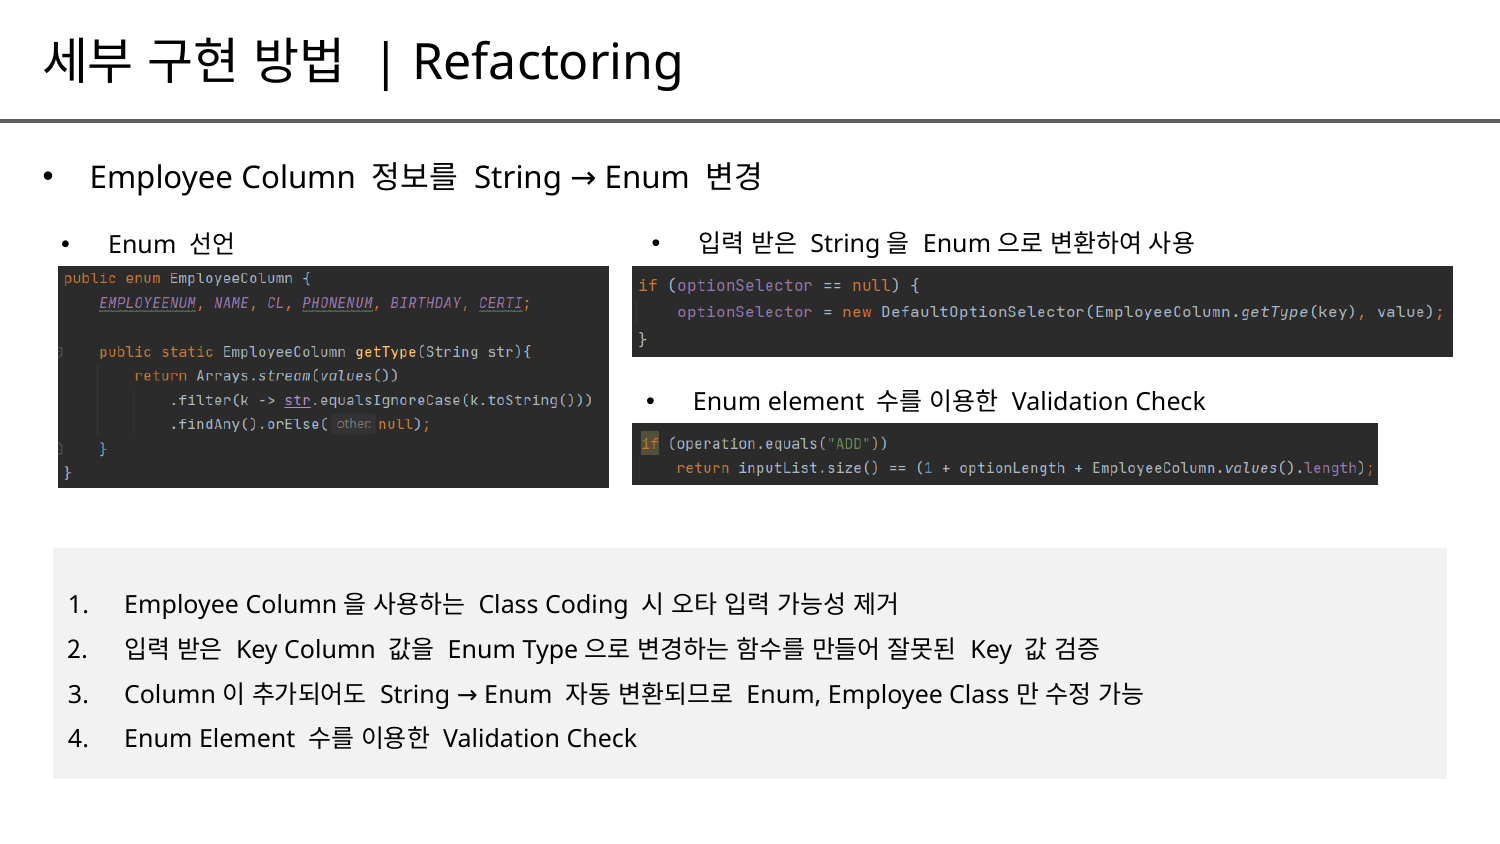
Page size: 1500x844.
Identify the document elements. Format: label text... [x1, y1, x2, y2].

text_box Employee Column을 사용하는 Class Coding 시 오타 입력 가능성 제거 입력 받은 Key Column 값을 Enum Type으로 변경하는 함수를 만들어 잘못된 Key 값 검증 Column이 추가되어도 String → Enum 자동 변환되므로 Enum, Employee Class만 수정 가능 Enum Element 수를 이용한 Validation Check [51, 546, 1449, 781]
text_box 세부 구현 방법 | Refactoring [29, 23, 1306, 96]
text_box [47, 219, 1453, 489]
text_box Employee Column 정보를 String → Enum 변경 [27, 150, 787, 203]
